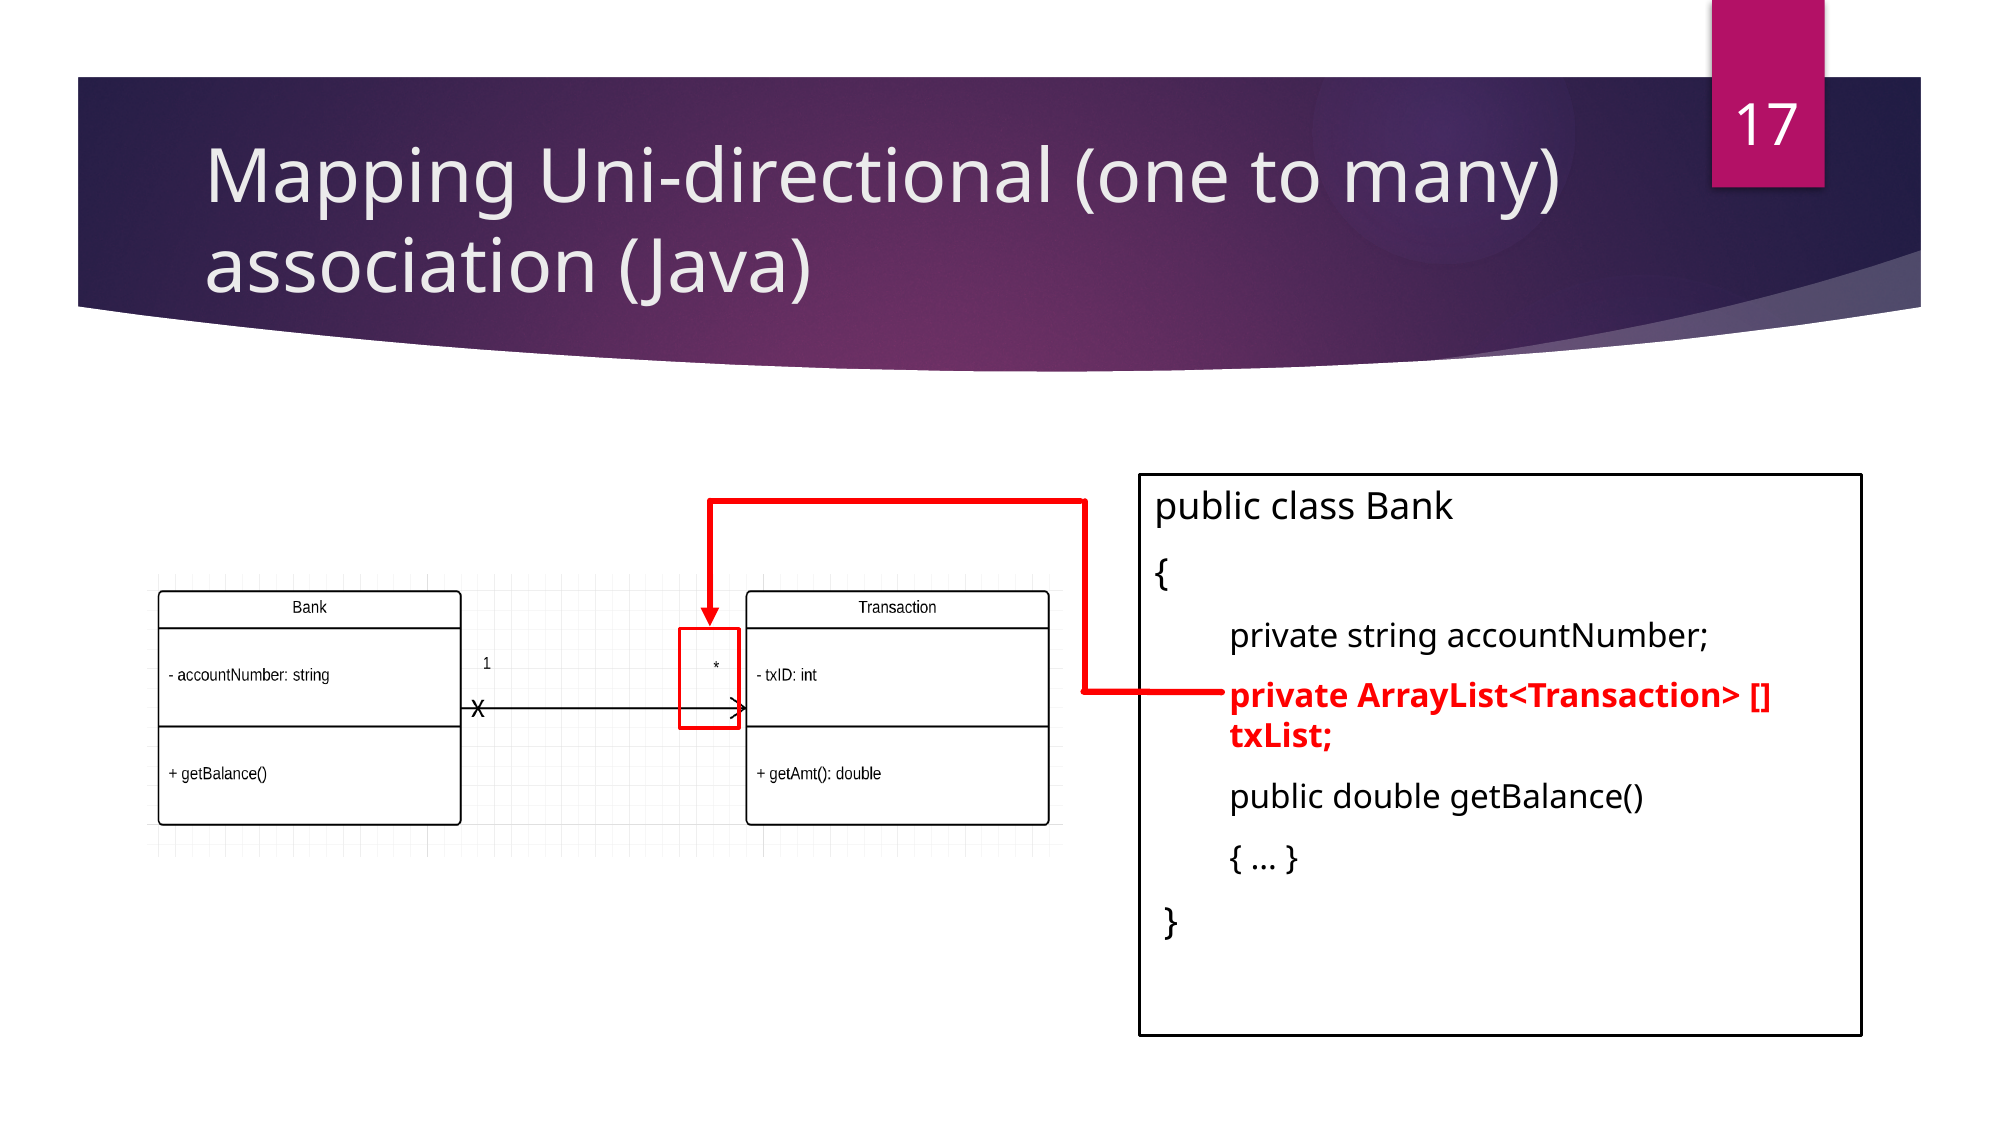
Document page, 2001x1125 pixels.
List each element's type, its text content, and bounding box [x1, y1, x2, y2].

picture [146, 573, 1063, 857]
title Mapping Uni-directional (one to many) association (Java) [189, 159, 1627, 276]
slide_number 17 [1698, 48, 1836, 175]
list public class Bank { private string accountNumber; private ArrayList<Transaction> [] txList; public double getBalance() { … } } [1138, 473, 1863, 1037]
